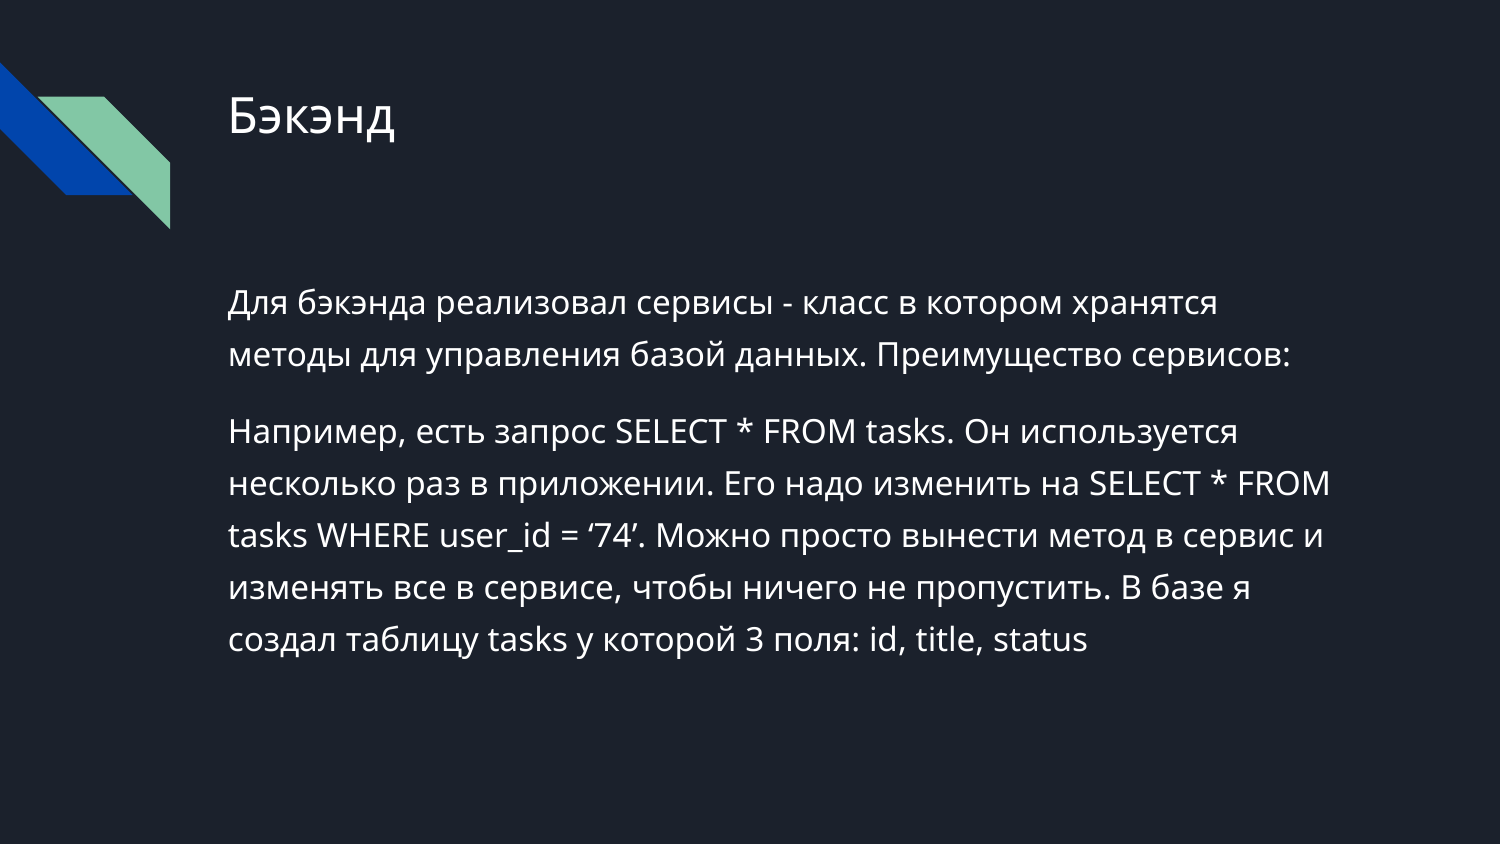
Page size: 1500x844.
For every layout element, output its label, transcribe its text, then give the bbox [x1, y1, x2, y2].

title Бэкэнд [212, 64, 1368, 215]
list Для бэкэнда реализовал сервисы - класс в котором хранятся методы для управления базой данных. Преимущество сервисов: Например, есть запрос SELECT * FROM tasks. Он используется несколько раз в приложении. Его надо изменить на SELECT * FROM tasks WHERE user_id = ‘74’. Можно просто вынести метод в сервис и изменять все в сервисе, чтобы ничего не пропустить. В базе я создал таблицу tasks у которой 3 поля: id, title, status [212, 257, 1368, 735]
